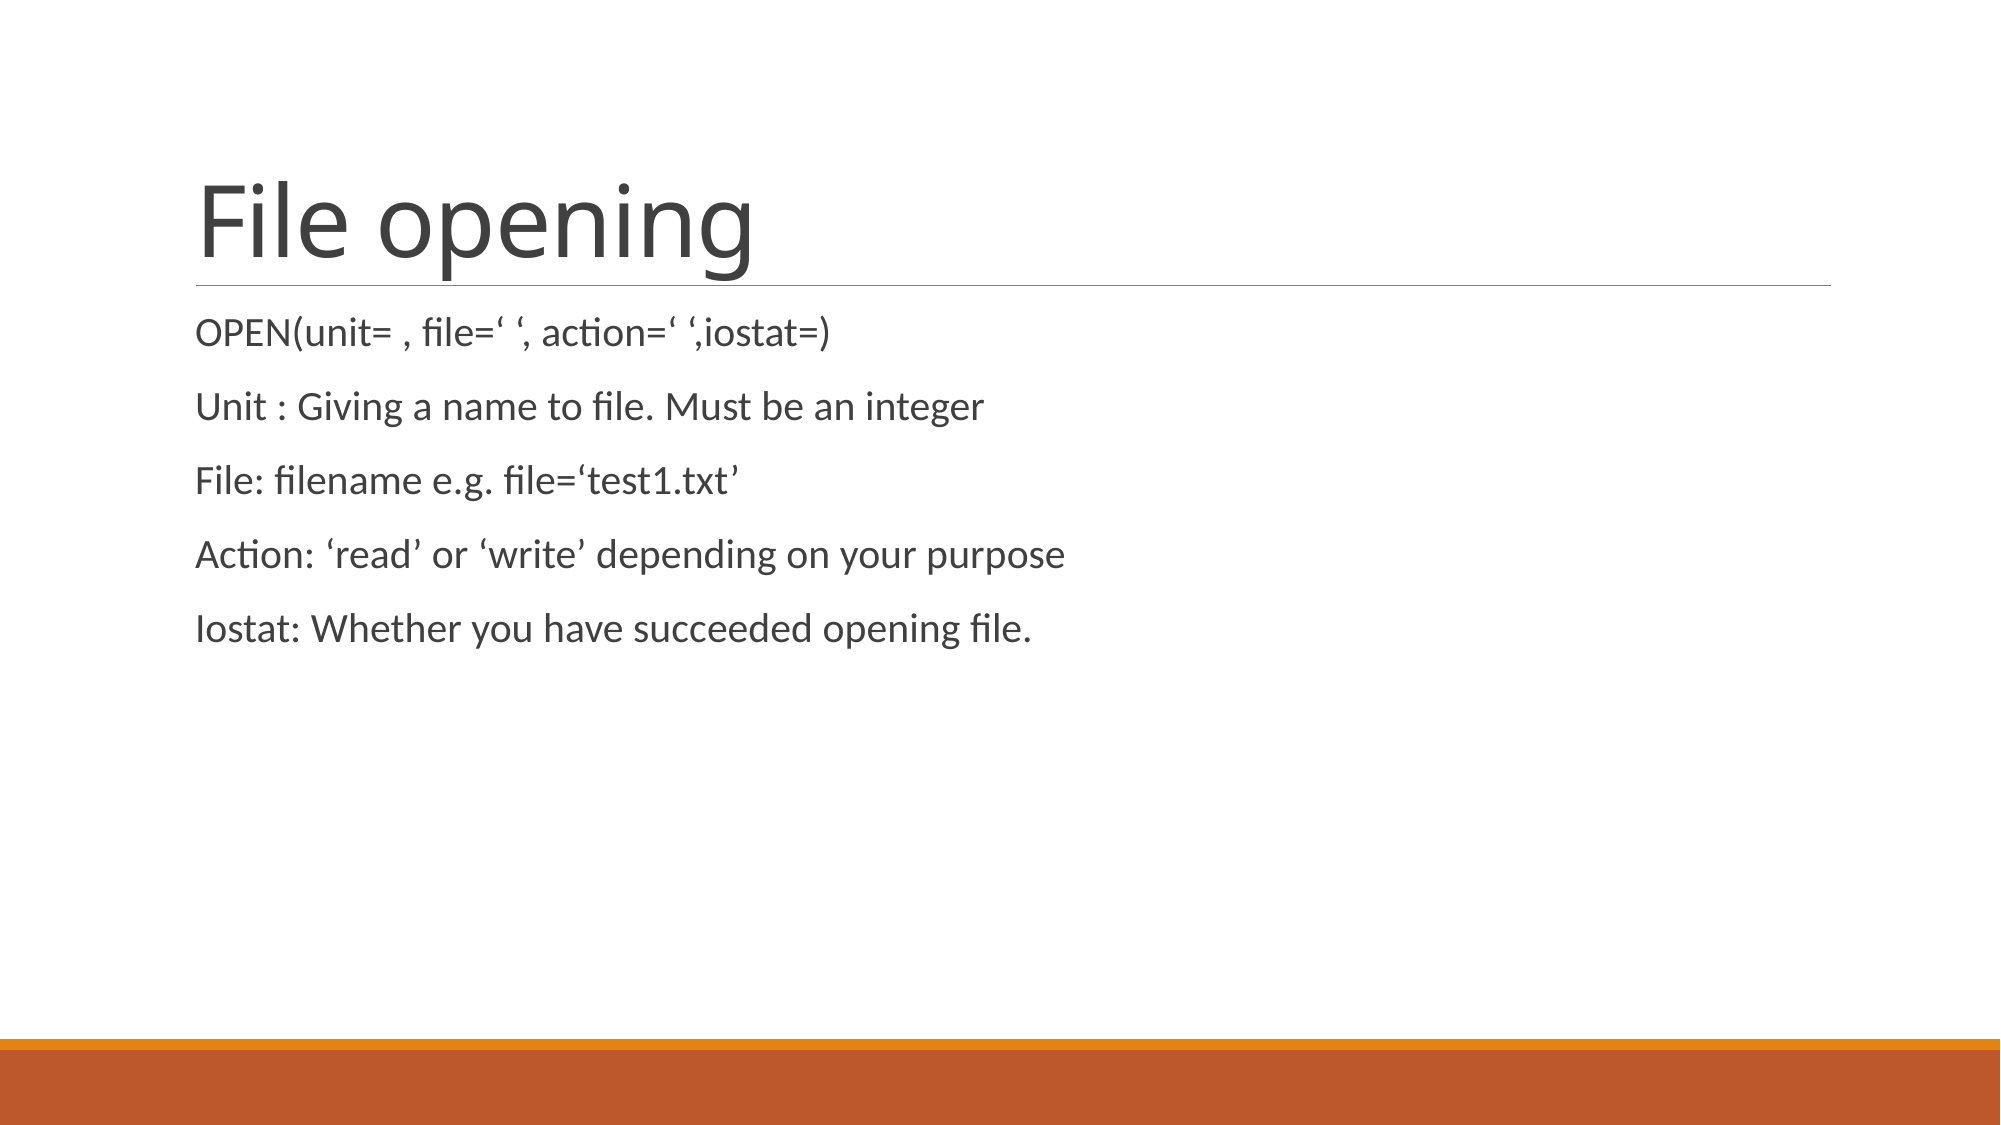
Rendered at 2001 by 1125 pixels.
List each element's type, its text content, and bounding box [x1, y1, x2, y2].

title File opening [180, 47, 1830, 285]
list OPEN(unit= , file=‘ ‘, action=‘ ‘,iostat=) Unit : Giving a name to file. Must be an integer File: filename e.g. file=‘test1.txt’ Action: ‘read’ or ‘write’ depending on your purpose Iostat: Whether you have succeeded opening file. [180, 302, 1830, 963]
